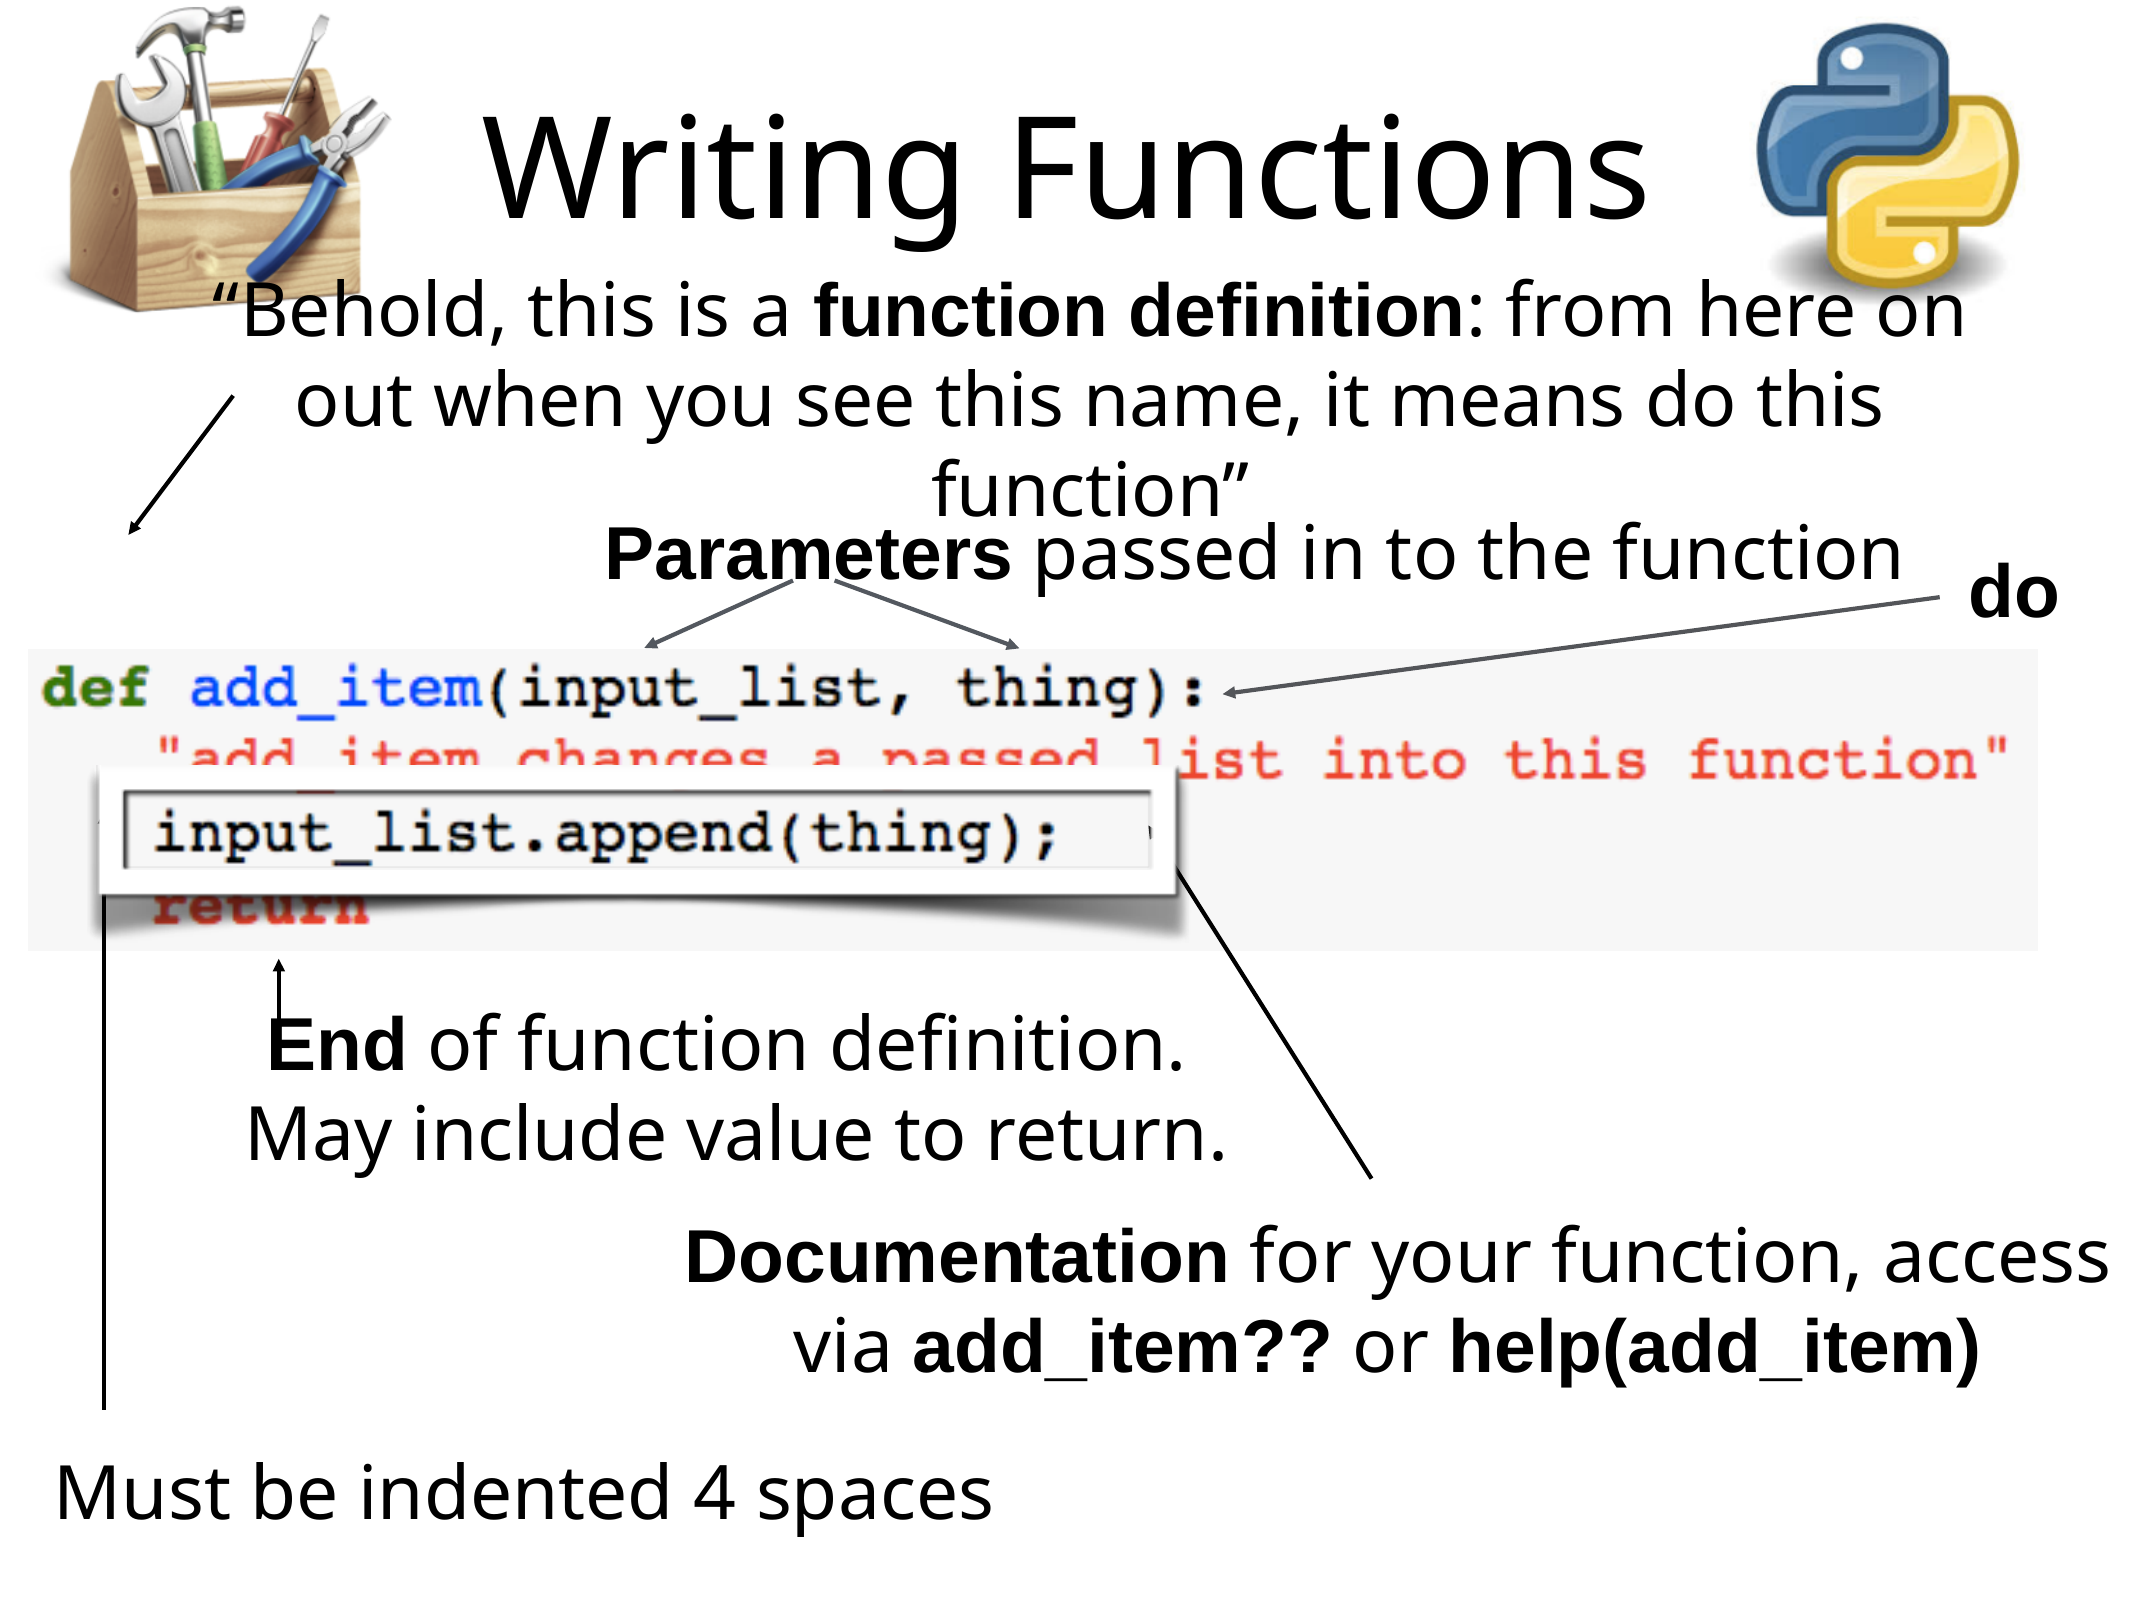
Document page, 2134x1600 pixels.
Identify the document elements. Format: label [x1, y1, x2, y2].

text_box [221, 958, 1252, 1184]
text_box [637, 825, 2134, 1396]
text_box [28, 0, 2039, 335]
picture [28, 648, 2039, 951]
text_box [128, 297, 2026, 536]
text_box [617, 496, 1893, 649]
text_box [56, 810, 993, 1543]
text_box [1222, 534, 2070, 695]
